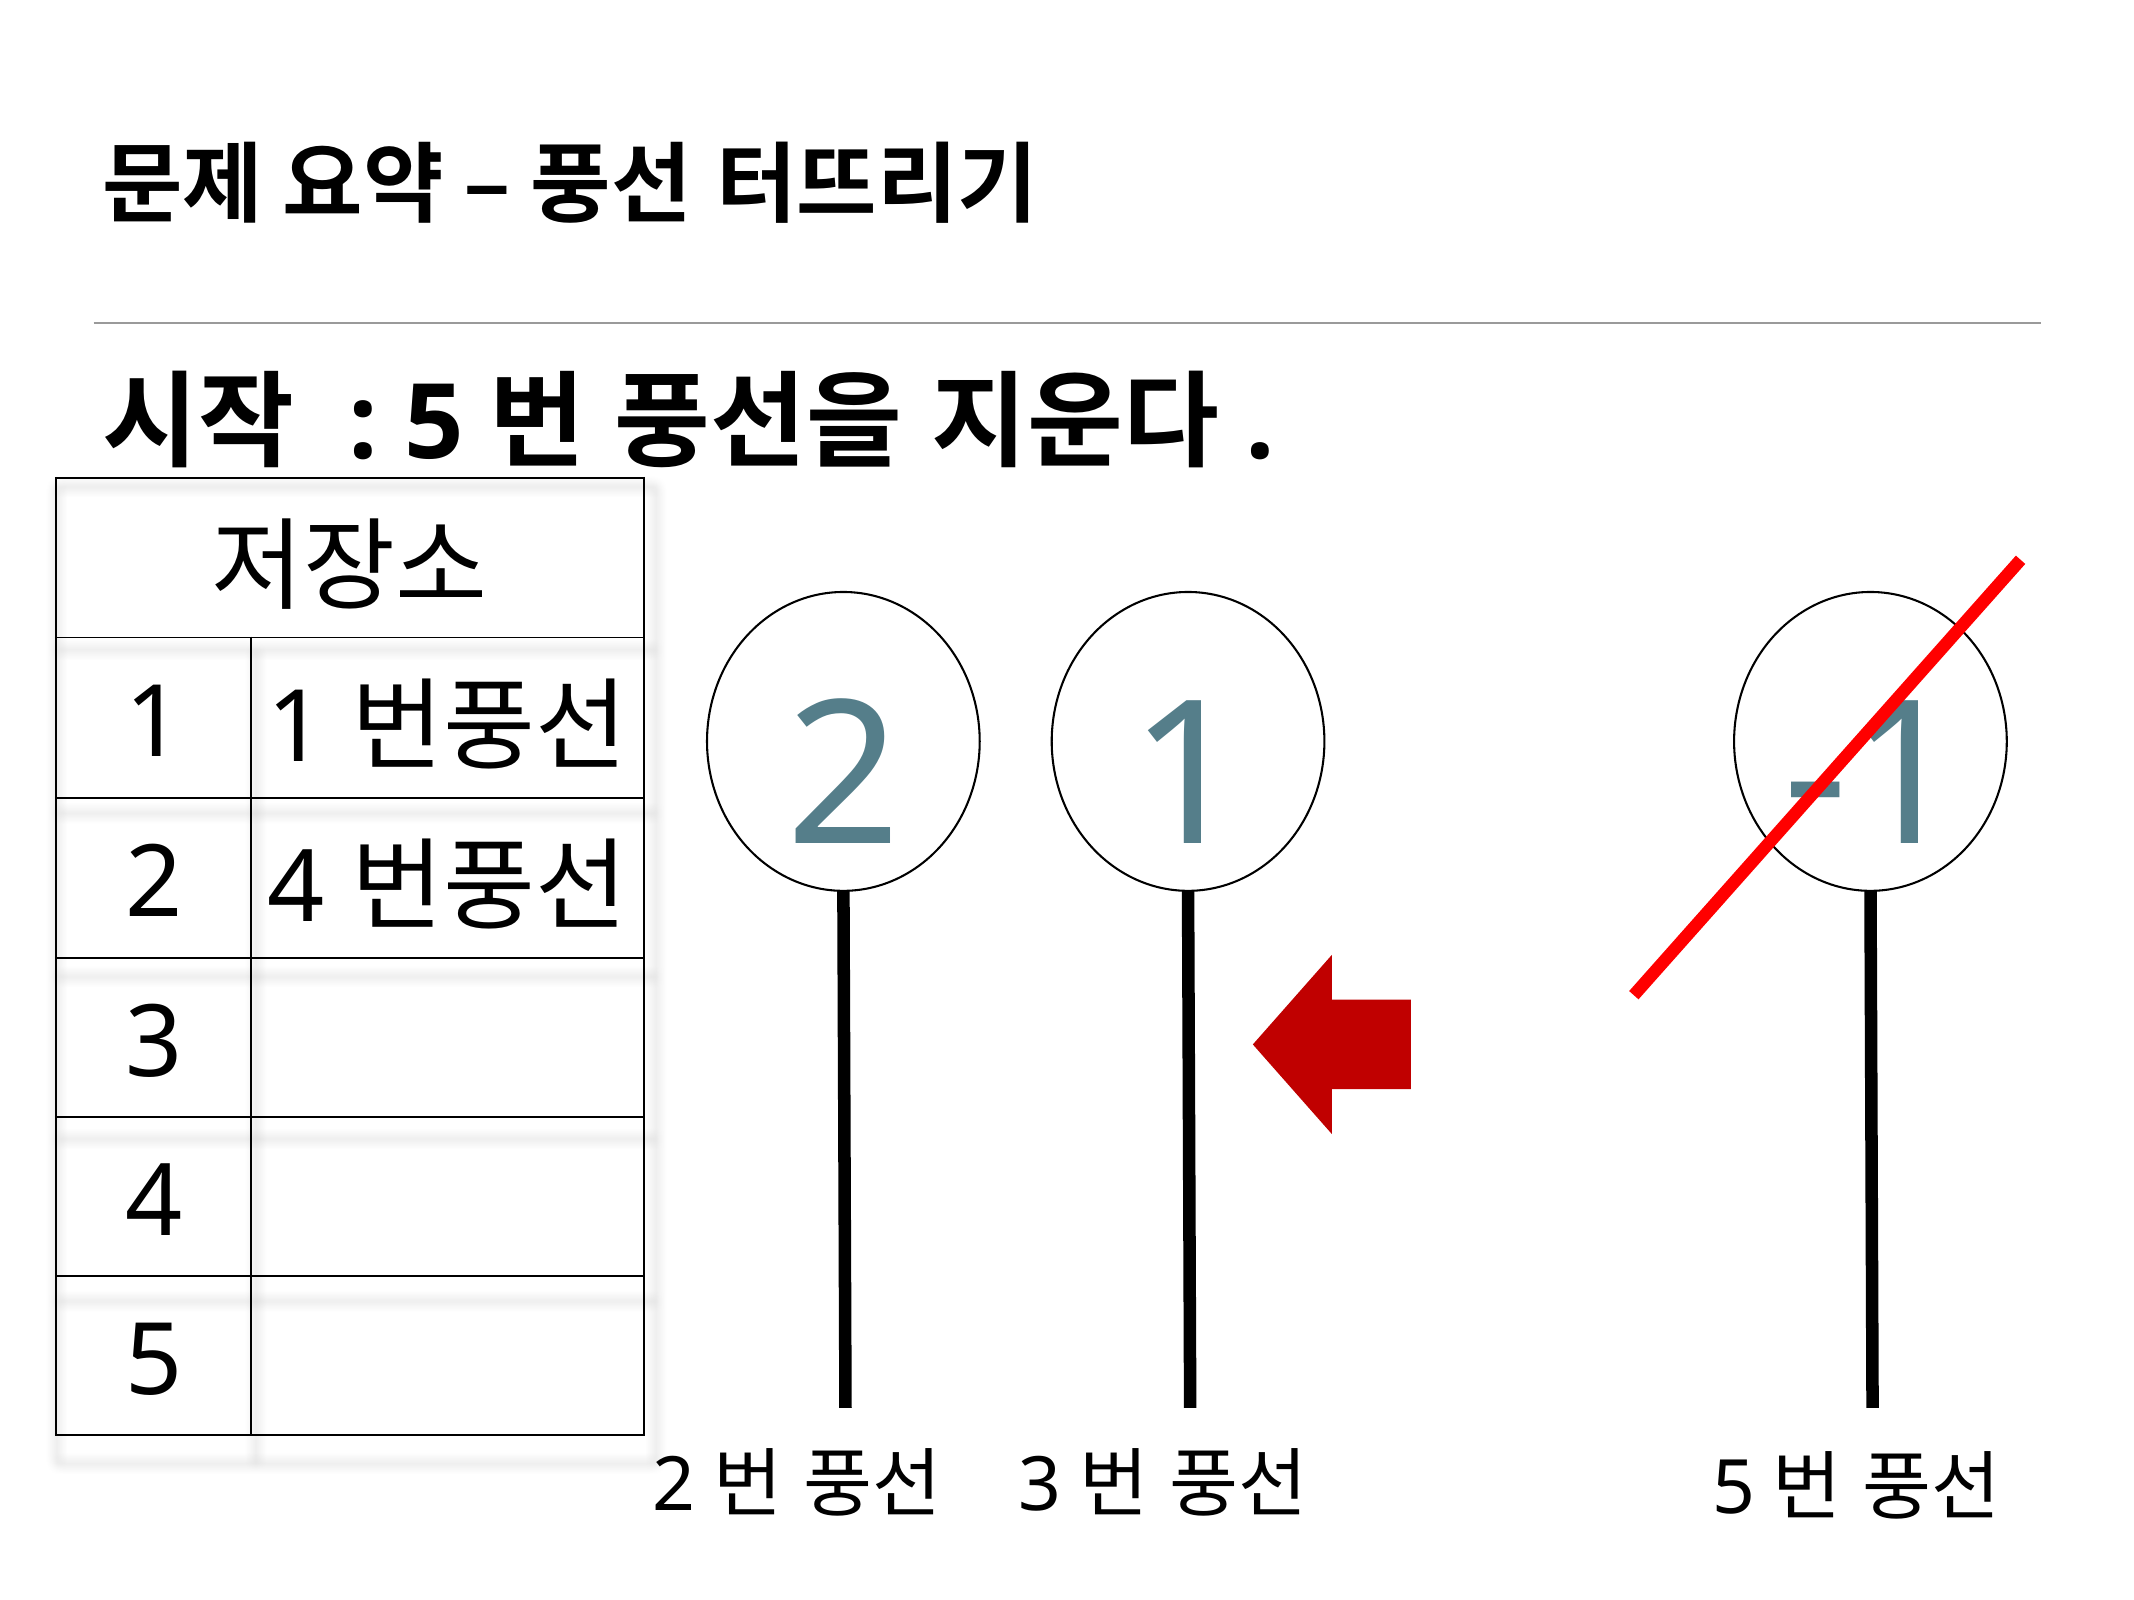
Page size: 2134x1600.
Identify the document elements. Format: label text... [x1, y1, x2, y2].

text_box 시작 : 5번 풍선을 지운다. [93, 345, 1805, 488]
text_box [1733, 996, 2008, 1409]
table_cell 2 [57, 799, 250, 957]
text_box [1633, 559, 2021, 996]
table_cell 4번풍선 [252, 799, 643, 957]
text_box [1051, 591, 1325, 1409]
title 문제 요약 – 풍선 터뜨리기 [93, 11, 2041, 242]
table_cell [252, 1118, 643, 1275]
text_box 3번 풍선 [979, 1426, 1346, 1534]
text_box 2번 풍선 [613, 1426, 979, 1534]
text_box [706, 591, 980, 1409]
table_cell 4 [57, 1118, 250, 1275]
text_box [1325, 954, 1411, 1135]
table_cell [252, 959, 643, 1116]
table_cell 1 [57, 638, 250, 797]
table_cell 3 [57, 959, 250, 1116]
table_header 저장소 [57, 479, 643, 637]
table_cell 5 [57, 1277, 250, 1434]
table_cell 1번풍선 [252, 638, 643, 797]
table_cell [252, 1277, 643, 1434]
text_box 5번 풍선 [1673, 1430, 2040, 1537]
